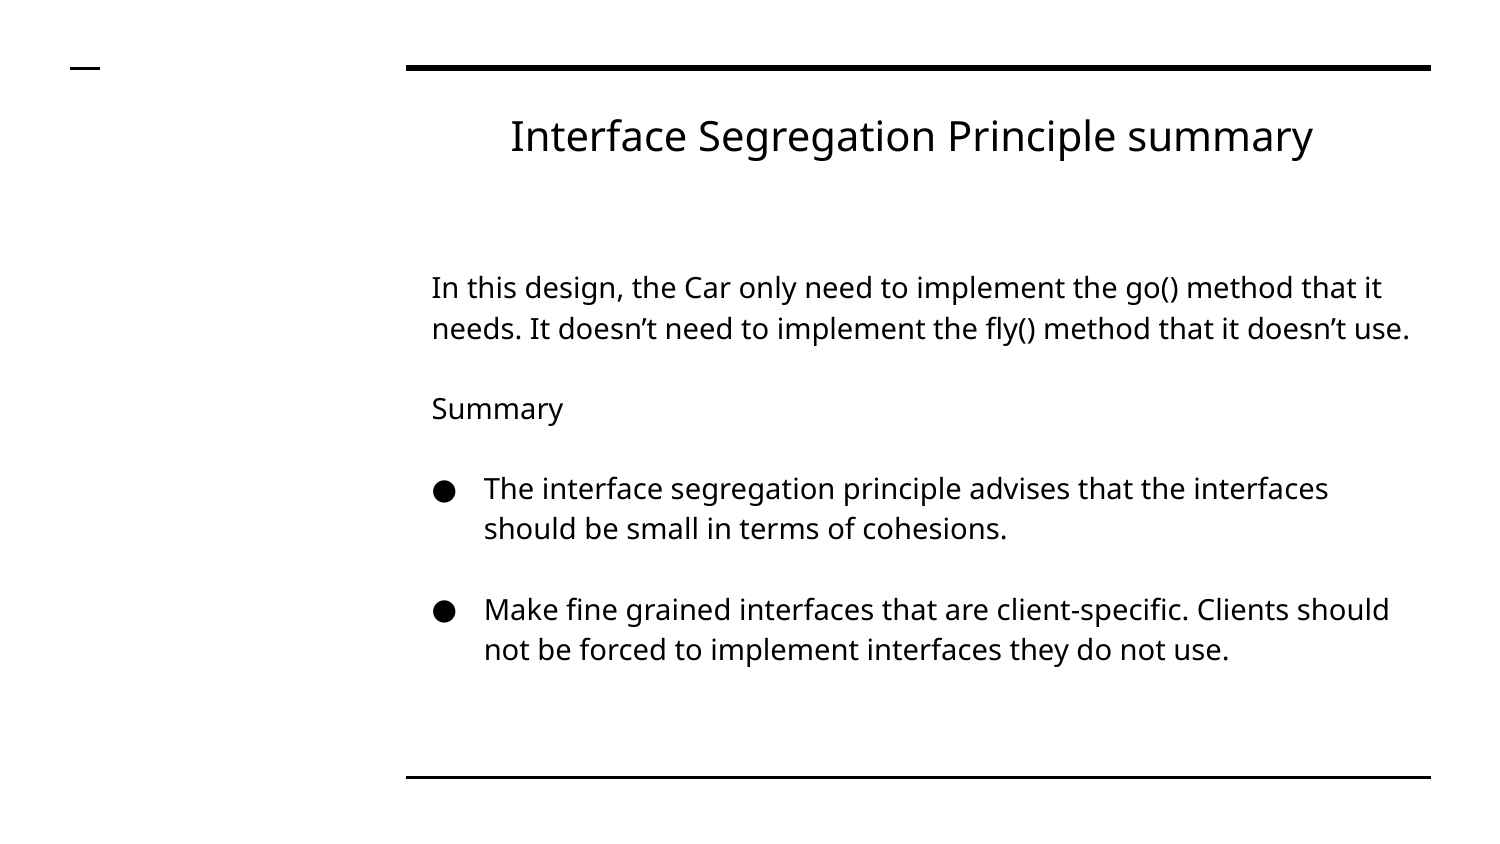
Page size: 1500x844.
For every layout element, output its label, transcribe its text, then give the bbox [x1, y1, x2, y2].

list In this design, the Car only need to implement the go() method that it needs. It doesn’t need to implement the fly() method that it doesn’t use. Summary The interface segregation principle advises that the interfaces should be small in terms of cohesions. Make fine grained interfaces that are client-specific. Clients should not be forced to implement interfaces they do not use. [393, 185, 1431, 750]
title Interface Segregation Principle summary [393, 94, 1431, 173]
